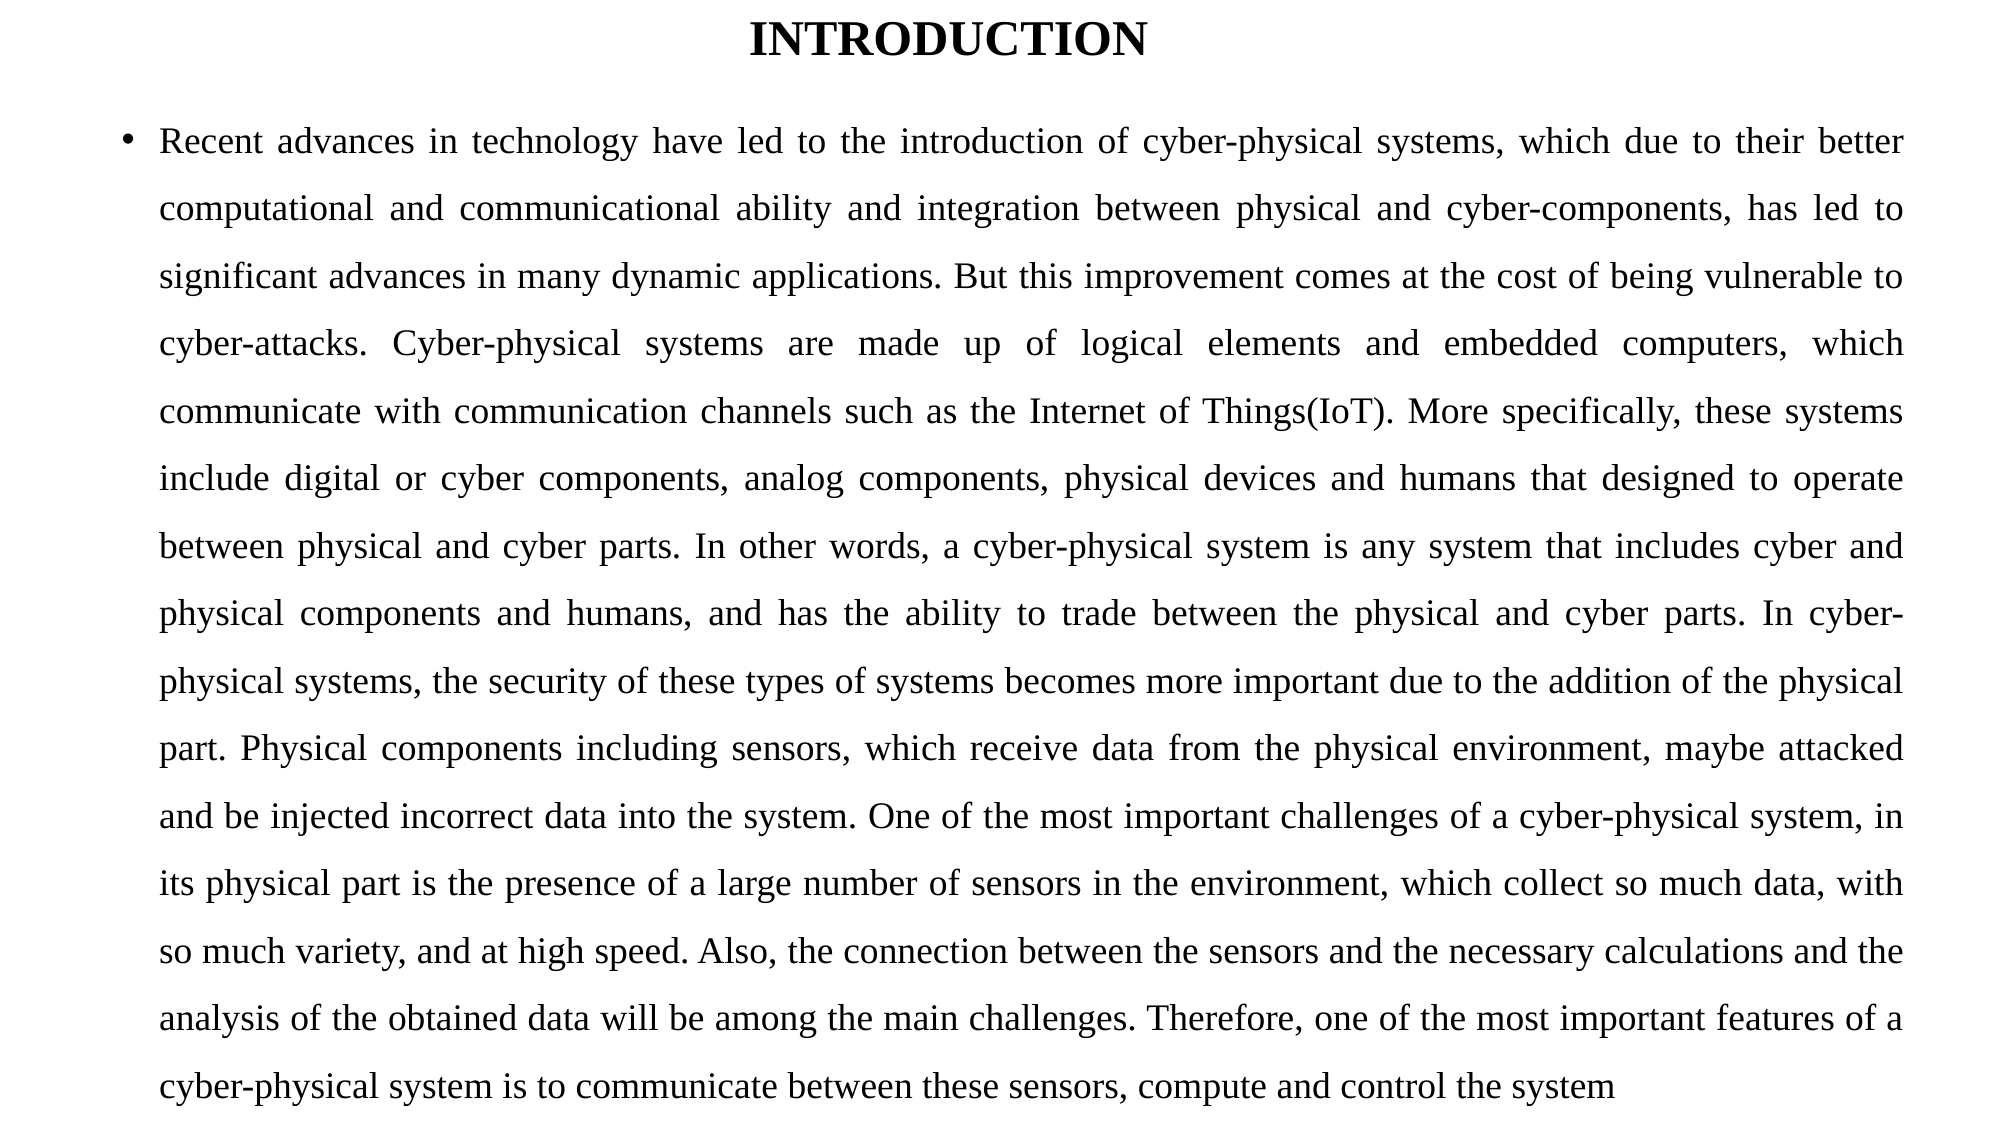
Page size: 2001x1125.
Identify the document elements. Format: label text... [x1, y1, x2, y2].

text_box INTRODUCTION [733, 4, 1376, 85]
text_box Recent advances in technology have led to the introduction of cyber-physical systems, which due to their better computational and communicational ability and integration between physical and cyber-components, has led to significant advances in many dynamic applications. But this improvement comes at the cost of being vulnerable to cyber-attacks. Cyber-physical systems are made up of logical elements and embedded computers, which communicate with communication channels such as the Internet of Things(IoT). More specifically, these systems include digital or cyber components, analog components, physical devices and humans that designed to operate between physical and cyber parts. In other words, a cyber-physical system is any system that includes cyber and physical components and humans, and has the ability to trade between the physical and cyber parts. In cyber-physical systems, the security of these types of systems becomes more important due to the addition of the physical part. Physical components including sensors, which receive data from the physical environment, maybe attacked and be injected incorrect data into the system. One of the most important challenges of a cyber-physical system, in its physical part is the presence of a large number of sensors in the environment, which collect so much data, with so much variety, and at high speed. Also, the connection between the sensors and the necessary calculations and the analysis of the obtained data will be among the main challenges. Therefore, one of the most important features of a cyber-physical system is to communicate between these sensors, compute and control the system [106, 85, 1922, 984]
